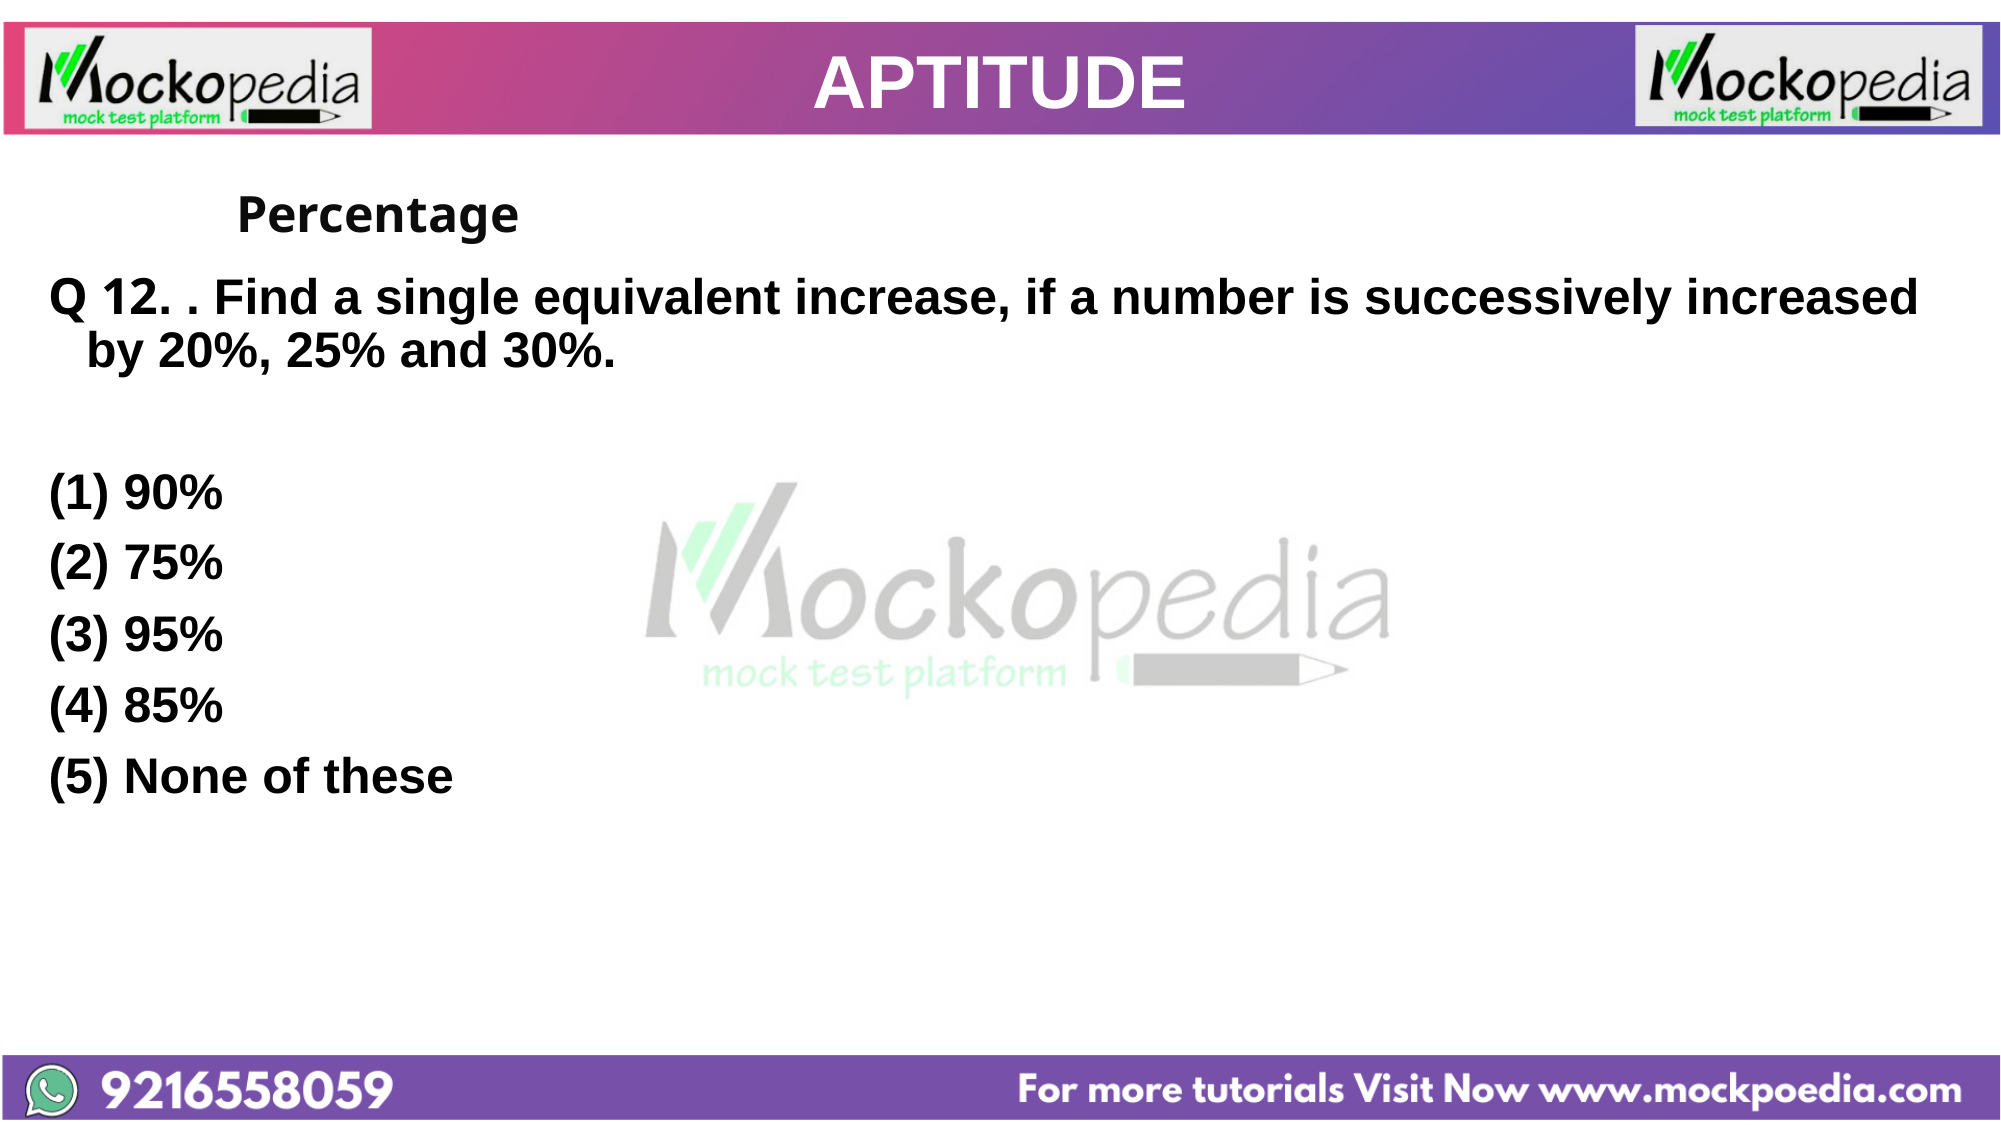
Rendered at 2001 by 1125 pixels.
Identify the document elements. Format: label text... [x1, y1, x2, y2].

picture [0, 0, 2001, 1125]
title APTITUDE [41, 31, 1959, 142]
list Percentage Q 12. . Find a single equivalent increase, if a number is successively increased by 20%, 25% and 30%. 90% (2) 75% (3) 95% (4) 85% (5) None of these [33, 175, 1959, 1053]
